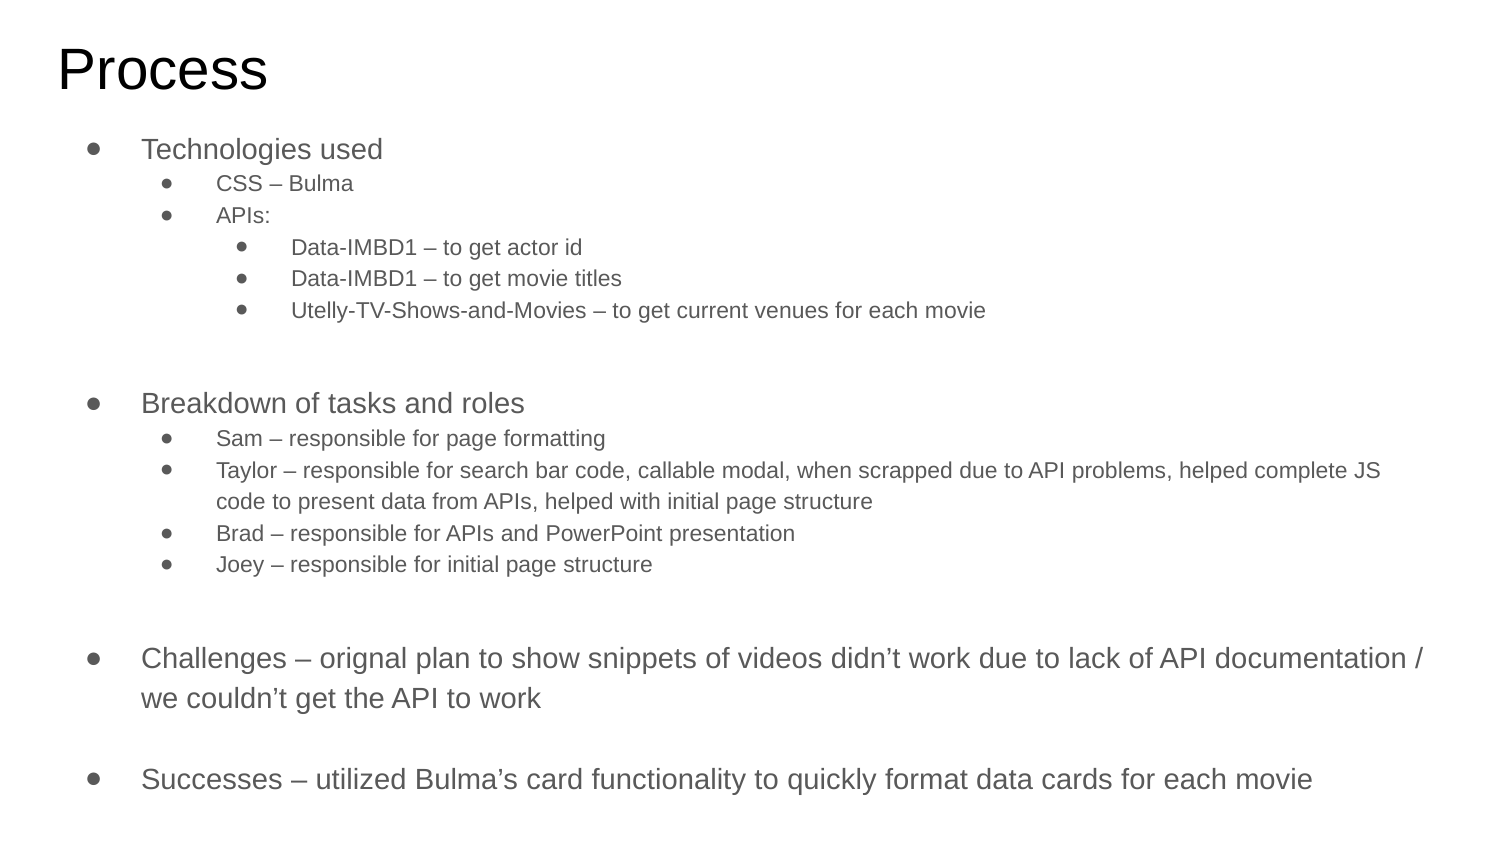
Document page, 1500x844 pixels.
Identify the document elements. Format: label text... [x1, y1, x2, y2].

list Technologies used CSS – Bulma APIs: Data-IMBD1 – to get actor id Data-IMBD1 – to get movie titles Utelly-TV-Shows-and-Movies – to get current venues for each movie Breakdown of tasks and roles Sam – responsible for page formatting Taylor – responsible for search bar code, callable modal, when scrapped due to API problems, helped complete JS code to present data from APIs, helped with initial page structure Brad – responsible for APIs and PowerPoint presentation Joey – responsible for initial page structure Challenges – orignal plan to show snippets of videos didn’t work due to lack of API documentation / we couldn’t get the API to work Successes – utilized Bulma’s card functionality to quickly format data cards for each movie [51, 109, 1449, 750]
title Process [42, 15, 1441, 110]
